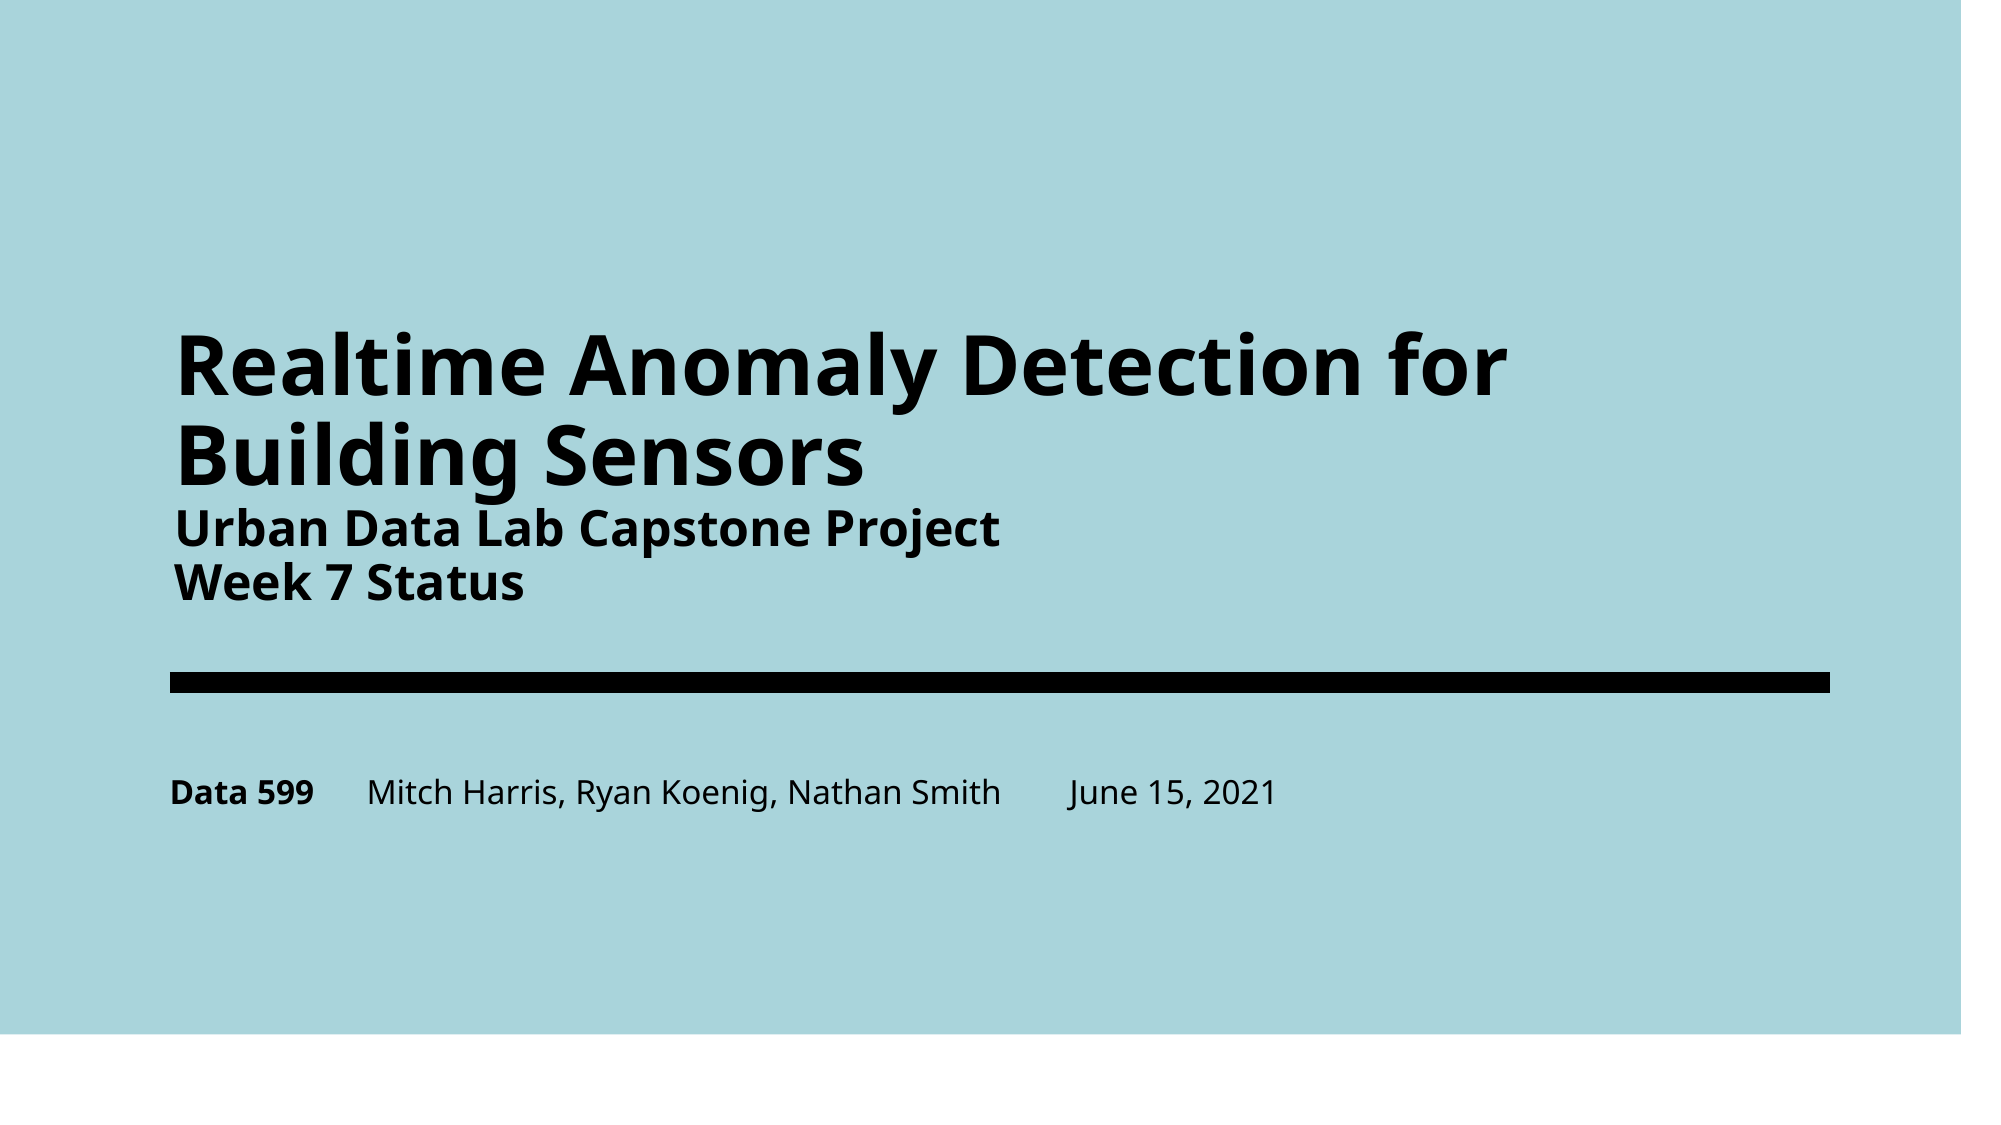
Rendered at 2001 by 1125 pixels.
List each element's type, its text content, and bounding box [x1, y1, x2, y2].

list Data 599 Mitch Harris, Ryan Koenig, Nathan Smith June 15, 2021 [169, 775, 1450, 822]
title Realtime Anomaly Detection for Building Sensors Urban Data Lab Capstone Project Week 7 Status [160, 271, 1779, 619]
